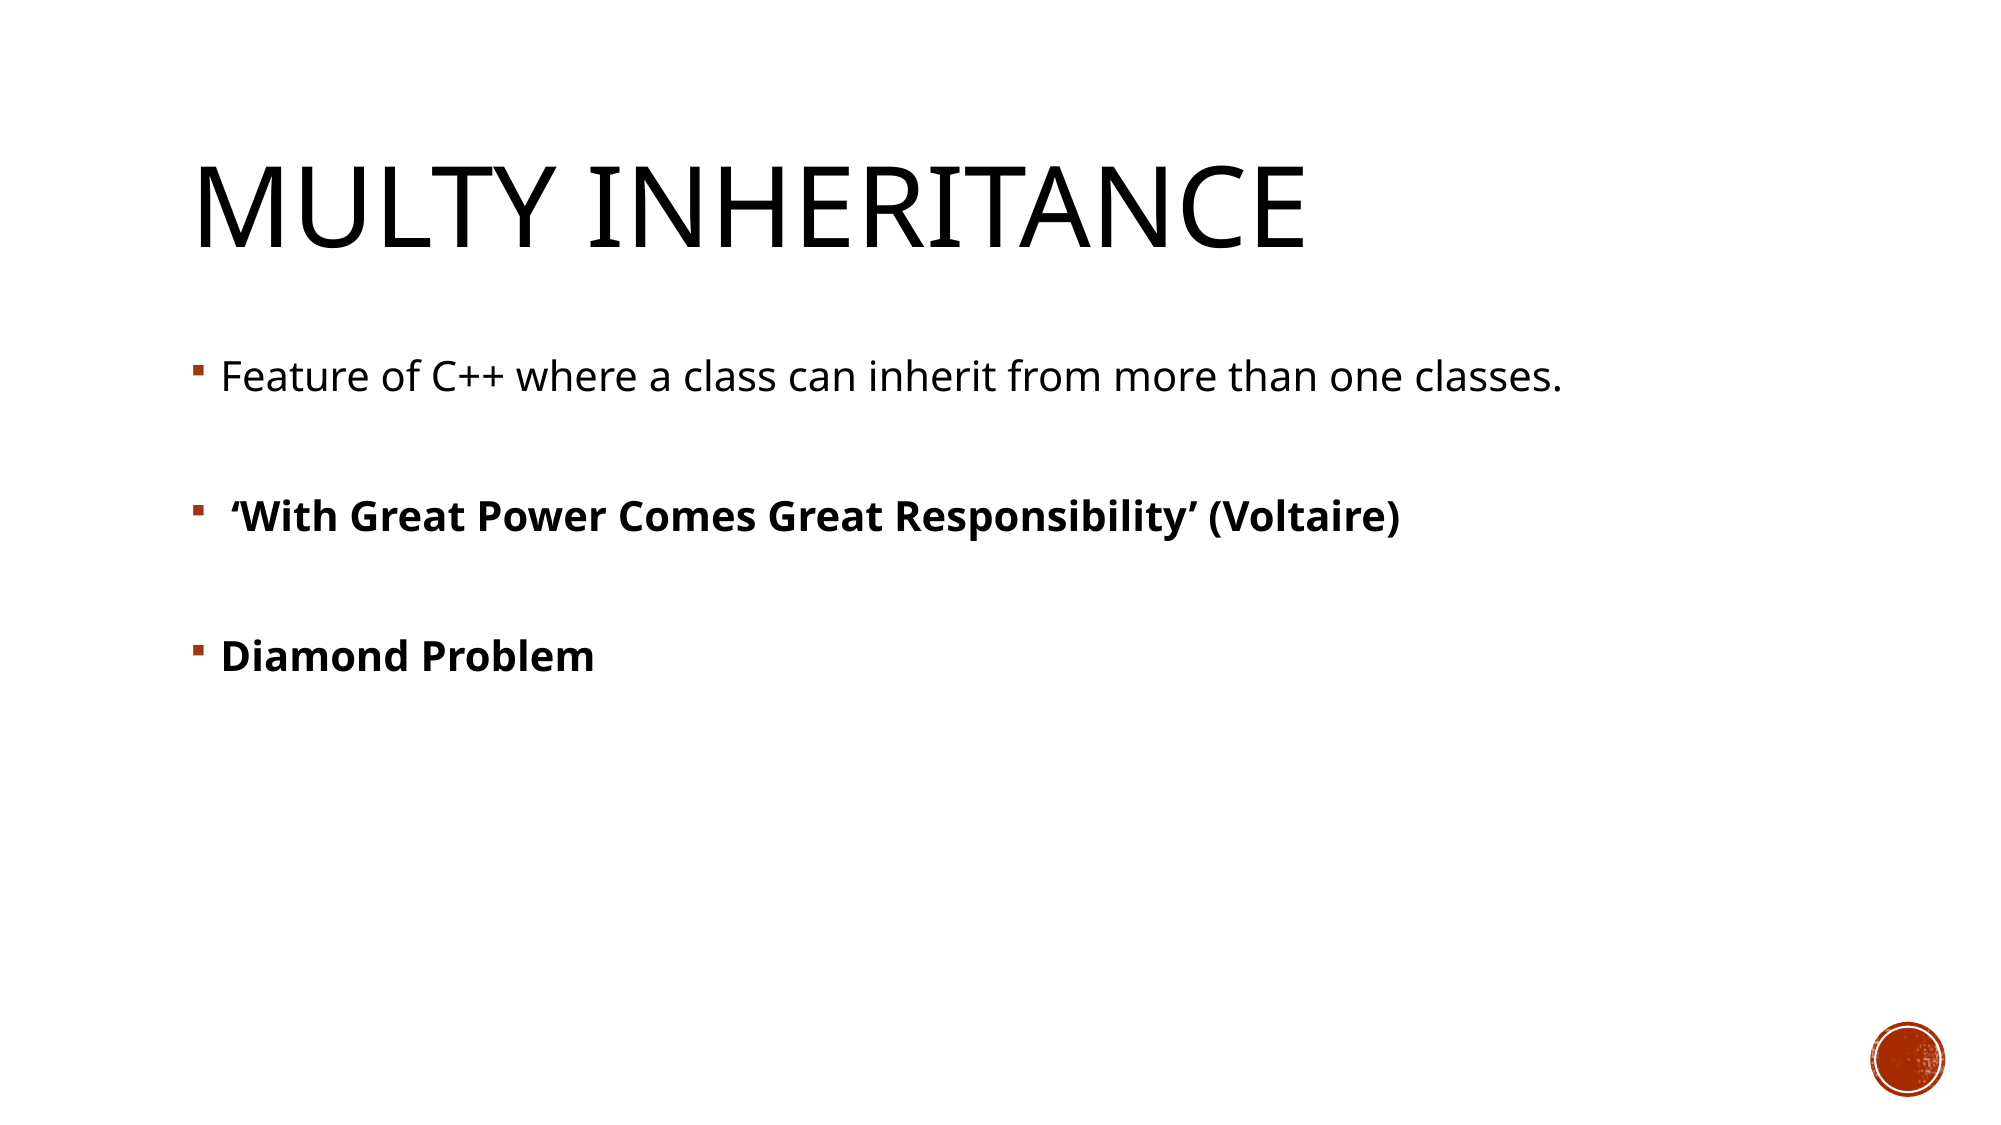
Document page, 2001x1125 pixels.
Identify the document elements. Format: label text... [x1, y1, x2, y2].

title Multy Inheritance [175, 79, 1826, 344]
list Feature of C++ where a class can inherit from more than one classes. ‘With Great Power Comes Great Responsibility’ (Voltaire) Diamond Problem [175, 348, 1826, 1013]
